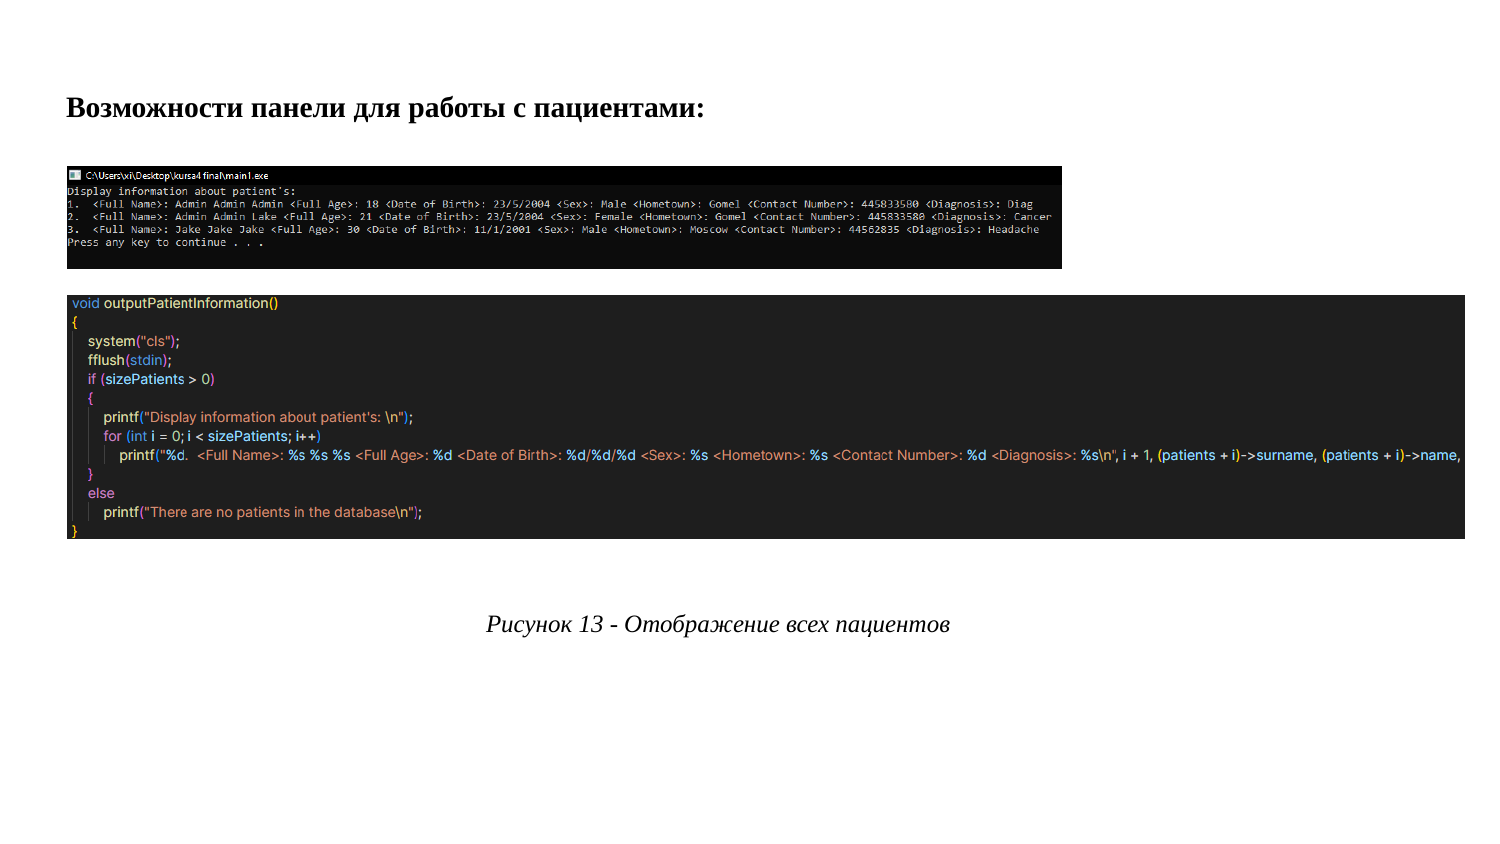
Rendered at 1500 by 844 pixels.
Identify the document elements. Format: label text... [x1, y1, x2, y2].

title Возможности панели для работы с пациентами: [51, 72, 1449, 167]
picture [66, 166, 1062, 269]
picture [66, 295, 1466, 540]
text_box Рисунок 13 - Отображение всех пациентов [375, 592, 1061, 653]
